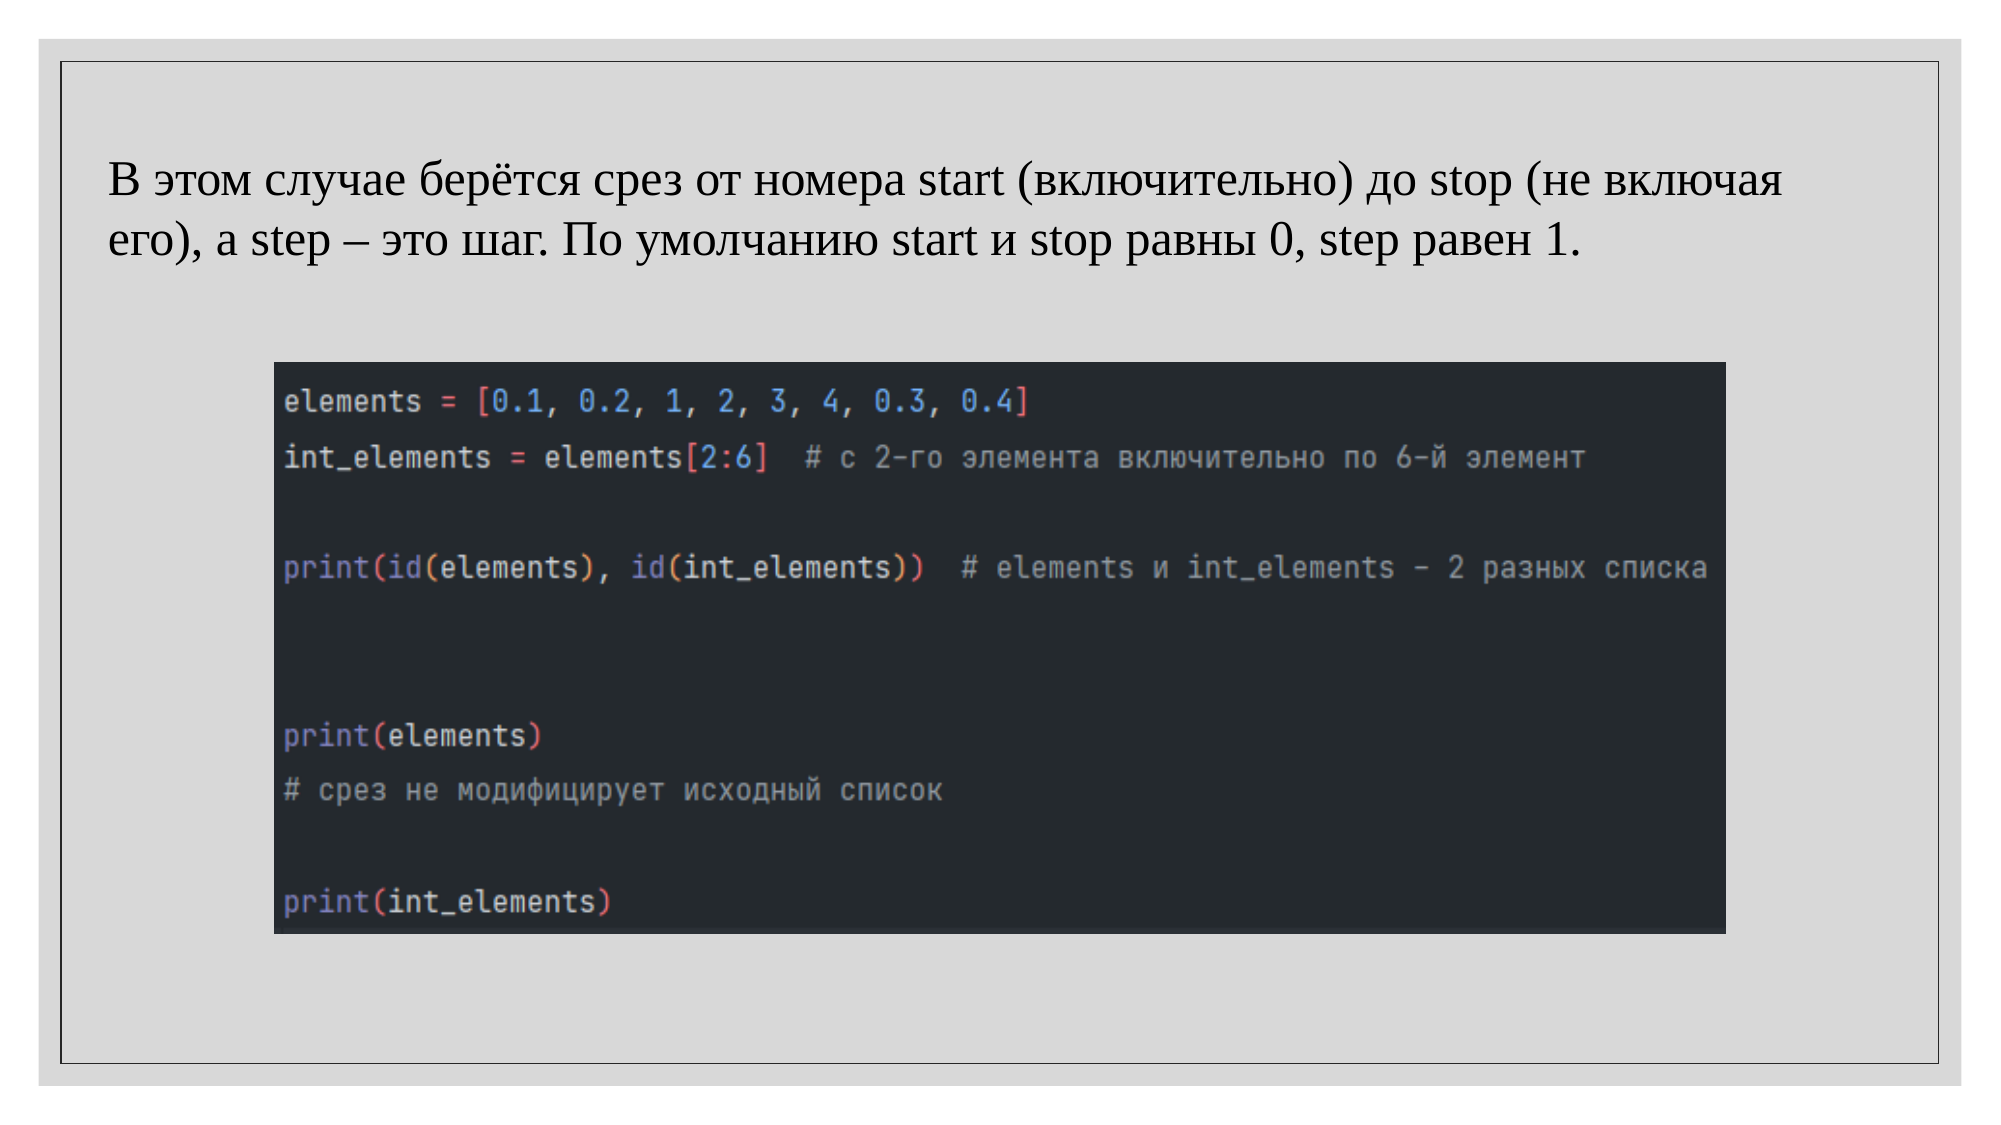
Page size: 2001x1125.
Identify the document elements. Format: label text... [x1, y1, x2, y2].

picture [274, 362, 1726, 934]
text_box В этом случае берётся срез от номера start (включительно) до stop (не включая его), а step – это шаг. По умолчанию start и stop равны 0, step равен 1. [93, 138, 1892, 273]
